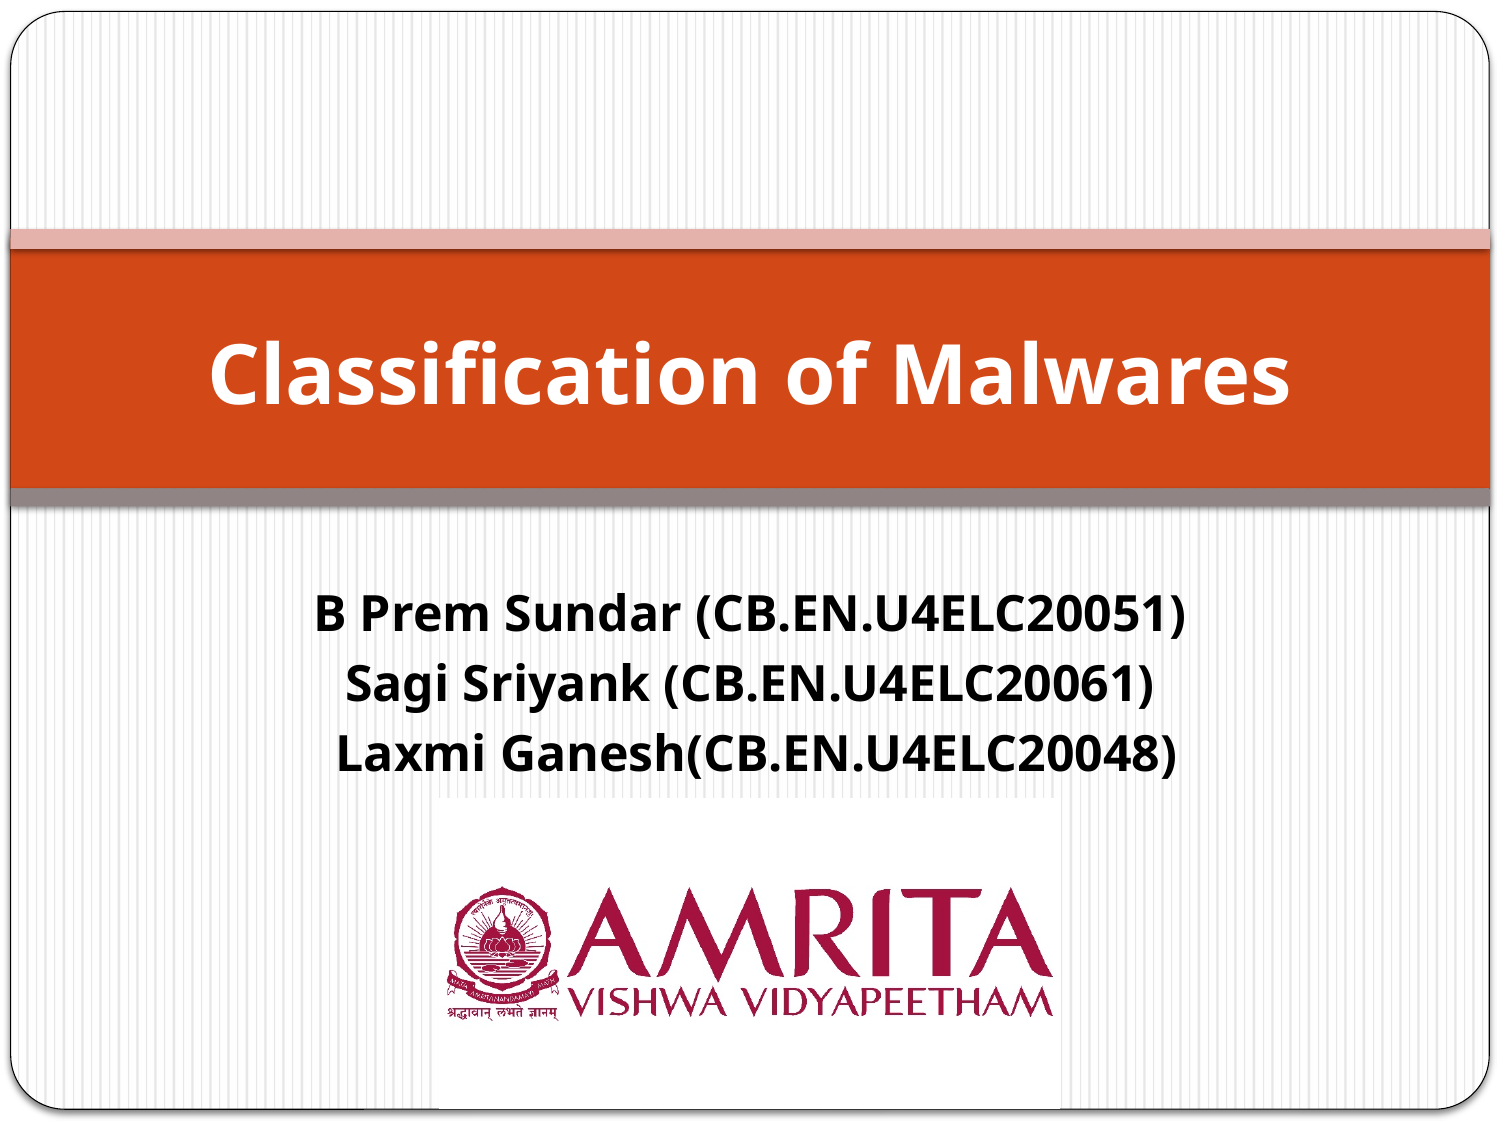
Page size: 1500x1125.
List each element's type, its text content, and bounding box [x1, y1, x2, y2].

text_box Classification of Malwares [0, 250, 1500, 492]
picture [439, 798, 1061, 1109]
text_box B Prem Sundar (CB.EN.U4ELC20051) Sagi Sriyank (CB.EN.U4ELC20061) Laxmi Ganesh(CB.EN.U4ELC20048) [152, 574, 1348, 775]
